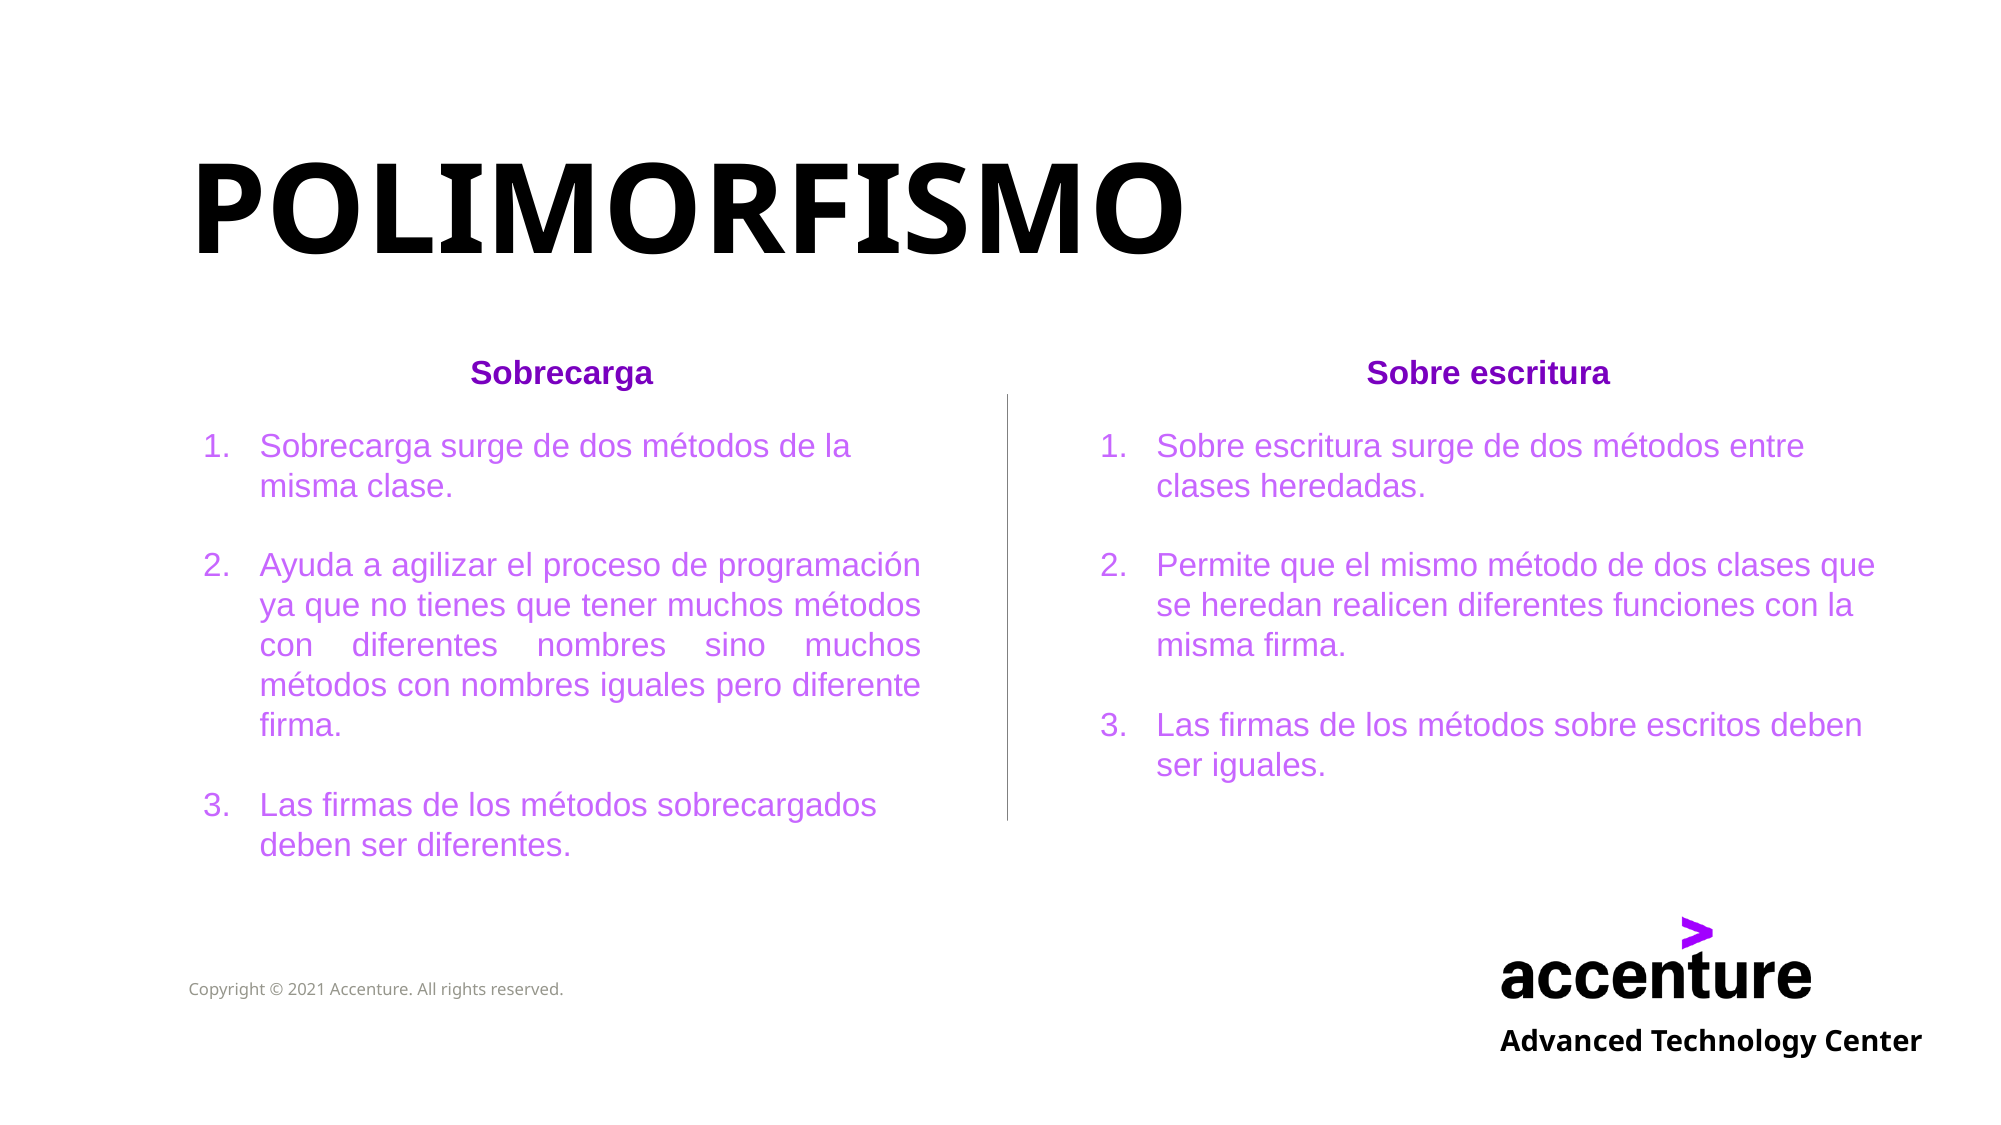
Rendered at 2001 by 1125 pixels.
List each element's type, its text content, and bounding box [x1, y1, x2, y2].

text_box Sobrecarga [470, 344, 655, 395]
text_box Sobrecarga surge de dos métodos de la misma clase. Ayuda a agilizar el proceso de programación ya que no tienes que tener muchos métodos con diferentes nombres sino muchos métodos con nombres iguales pero diferente firma. Las firmas de los métodos sobrecargados deben ser diferentes. [188, 416, 937, 987]
text_box Sobre escritura [1366, 344, 1643, 395]
picture [1501, 987, 1811, 999]
text_box POLIMORFISMO [188, 121, 1501, 281]
text_box Sobre escritura surge de dos métodos entre clases heredadas. Permite que el mismo método de dos clases que se heredan realicen diferentes funciones con la misma firma. Las firmas de los métodos sobre escritos deben ser iguales. [1085, 416, 1924, 987]
